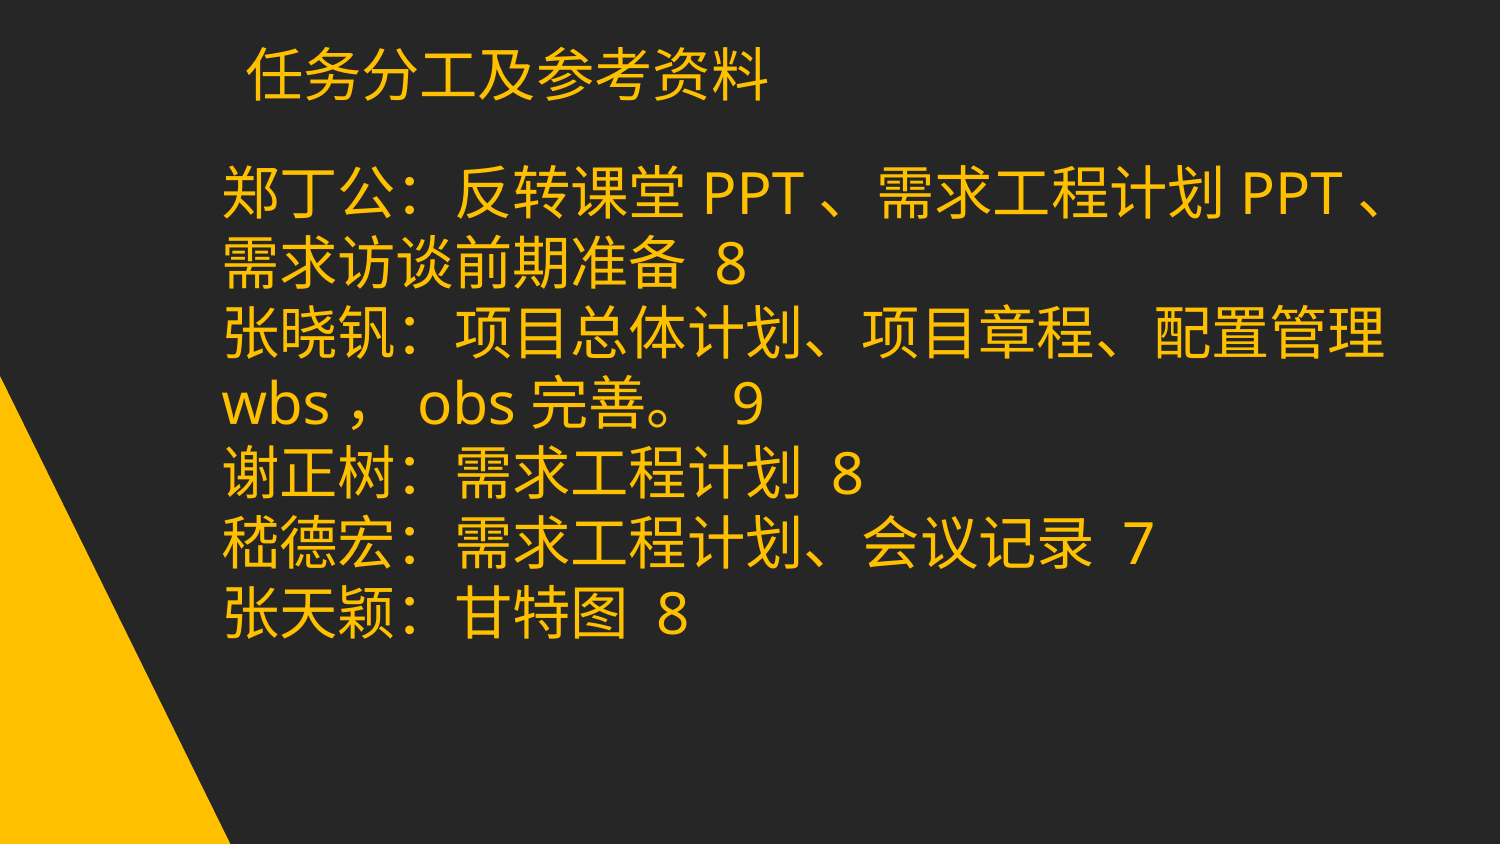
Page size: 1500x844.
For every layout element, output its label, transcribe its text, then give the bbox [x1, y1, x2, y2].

text_box 郑丁公：反转课堂PPT、需求工程计划PPT、需求访谈前期准备 8 张晓钒：项目总体计划、项目章程、配置管理 wbs，obs完善。 9 谢正树：需求工程计划 8 嵇德宏：需求工程计划、会议记录 7 张天颖：甘特图 8 [206, 148, 1462, 654]
text_box [0, 374, 233, 844]
text_box 任务分工及参考资料 [230, 31, 1339, 116]
